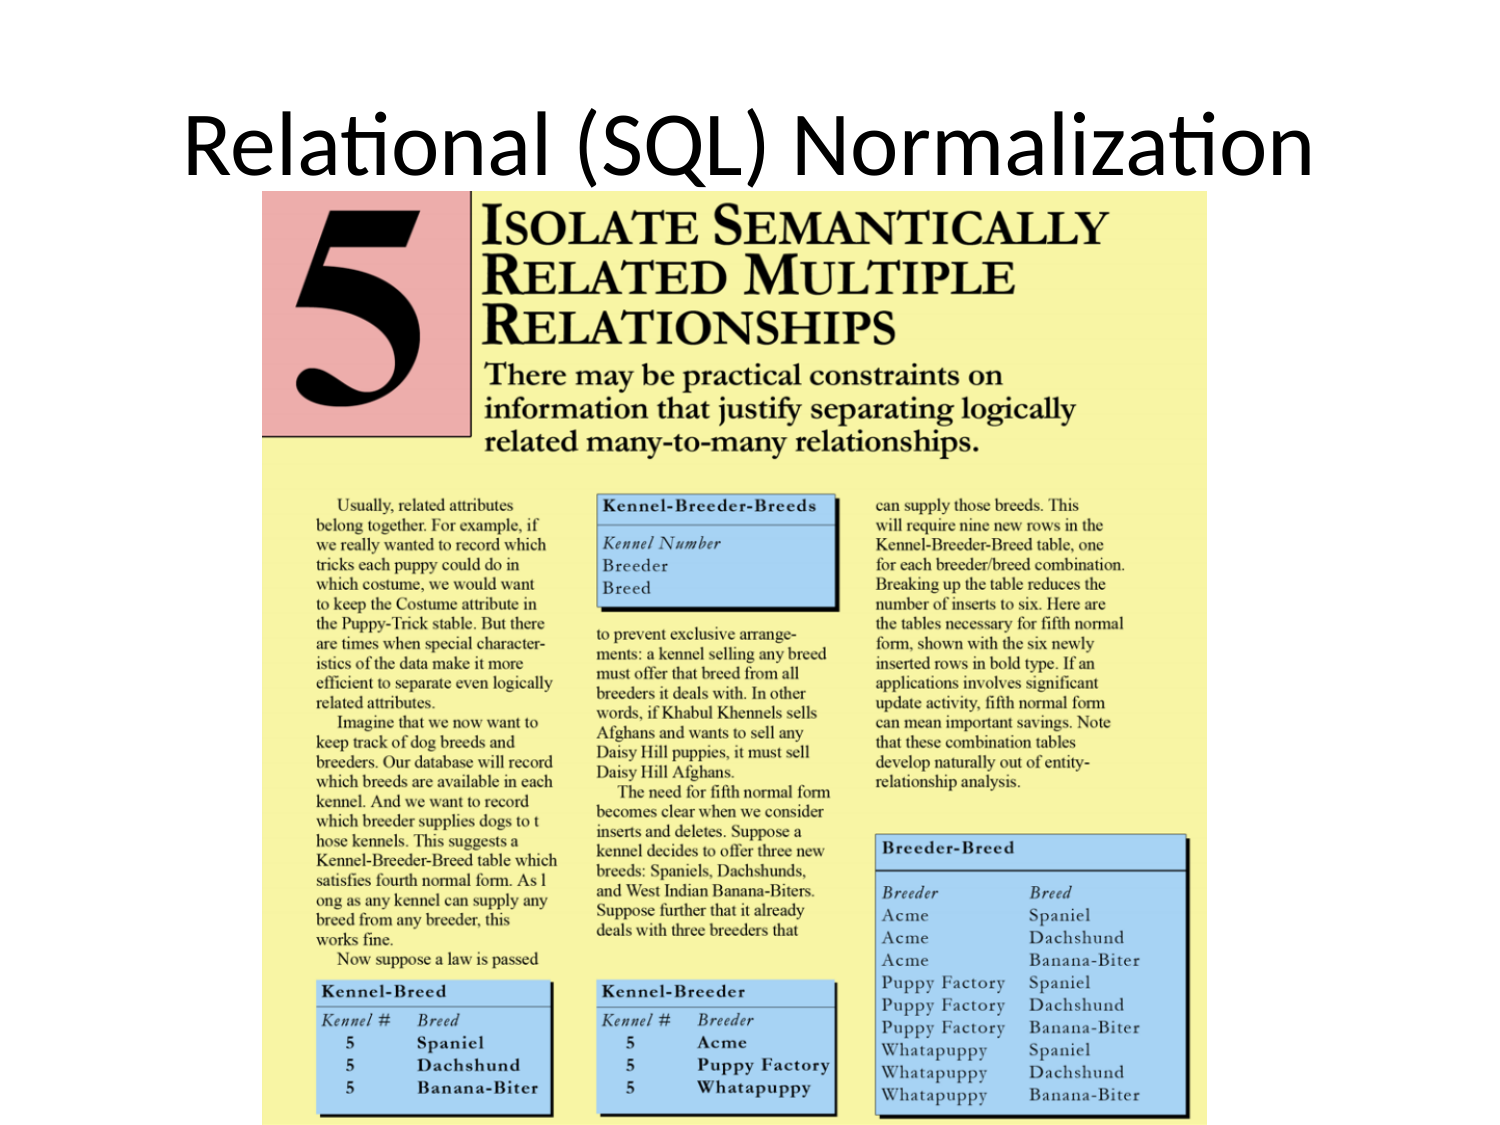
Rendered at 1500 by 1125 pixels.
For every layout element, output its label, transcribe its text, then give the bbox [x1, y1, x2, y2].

picture [262, 191, 1208, 1125]
title Relational (SQL) Normalization [75, 45, 1425, 233]
